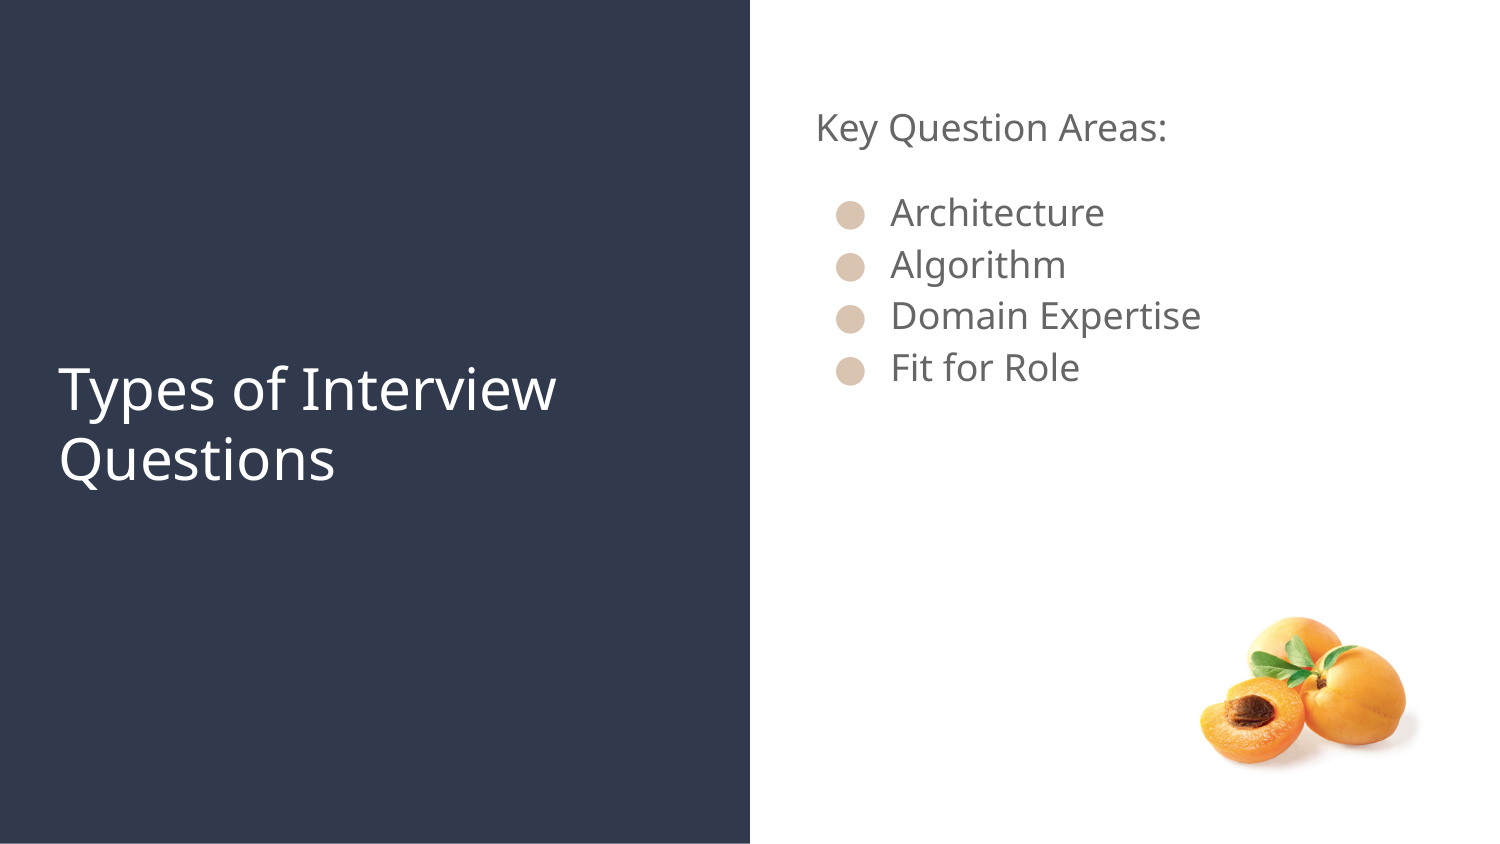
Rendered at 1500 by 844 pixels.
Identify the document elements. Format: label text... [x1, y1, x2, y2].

picture [1184, 576, 1431, 823]
title Types of Interview Questions [43, 281, 708, 562]
list Key Question Areas: Architecture Algorithm Domain Expertise Fit for Role [800, 82, 1449, 757]
